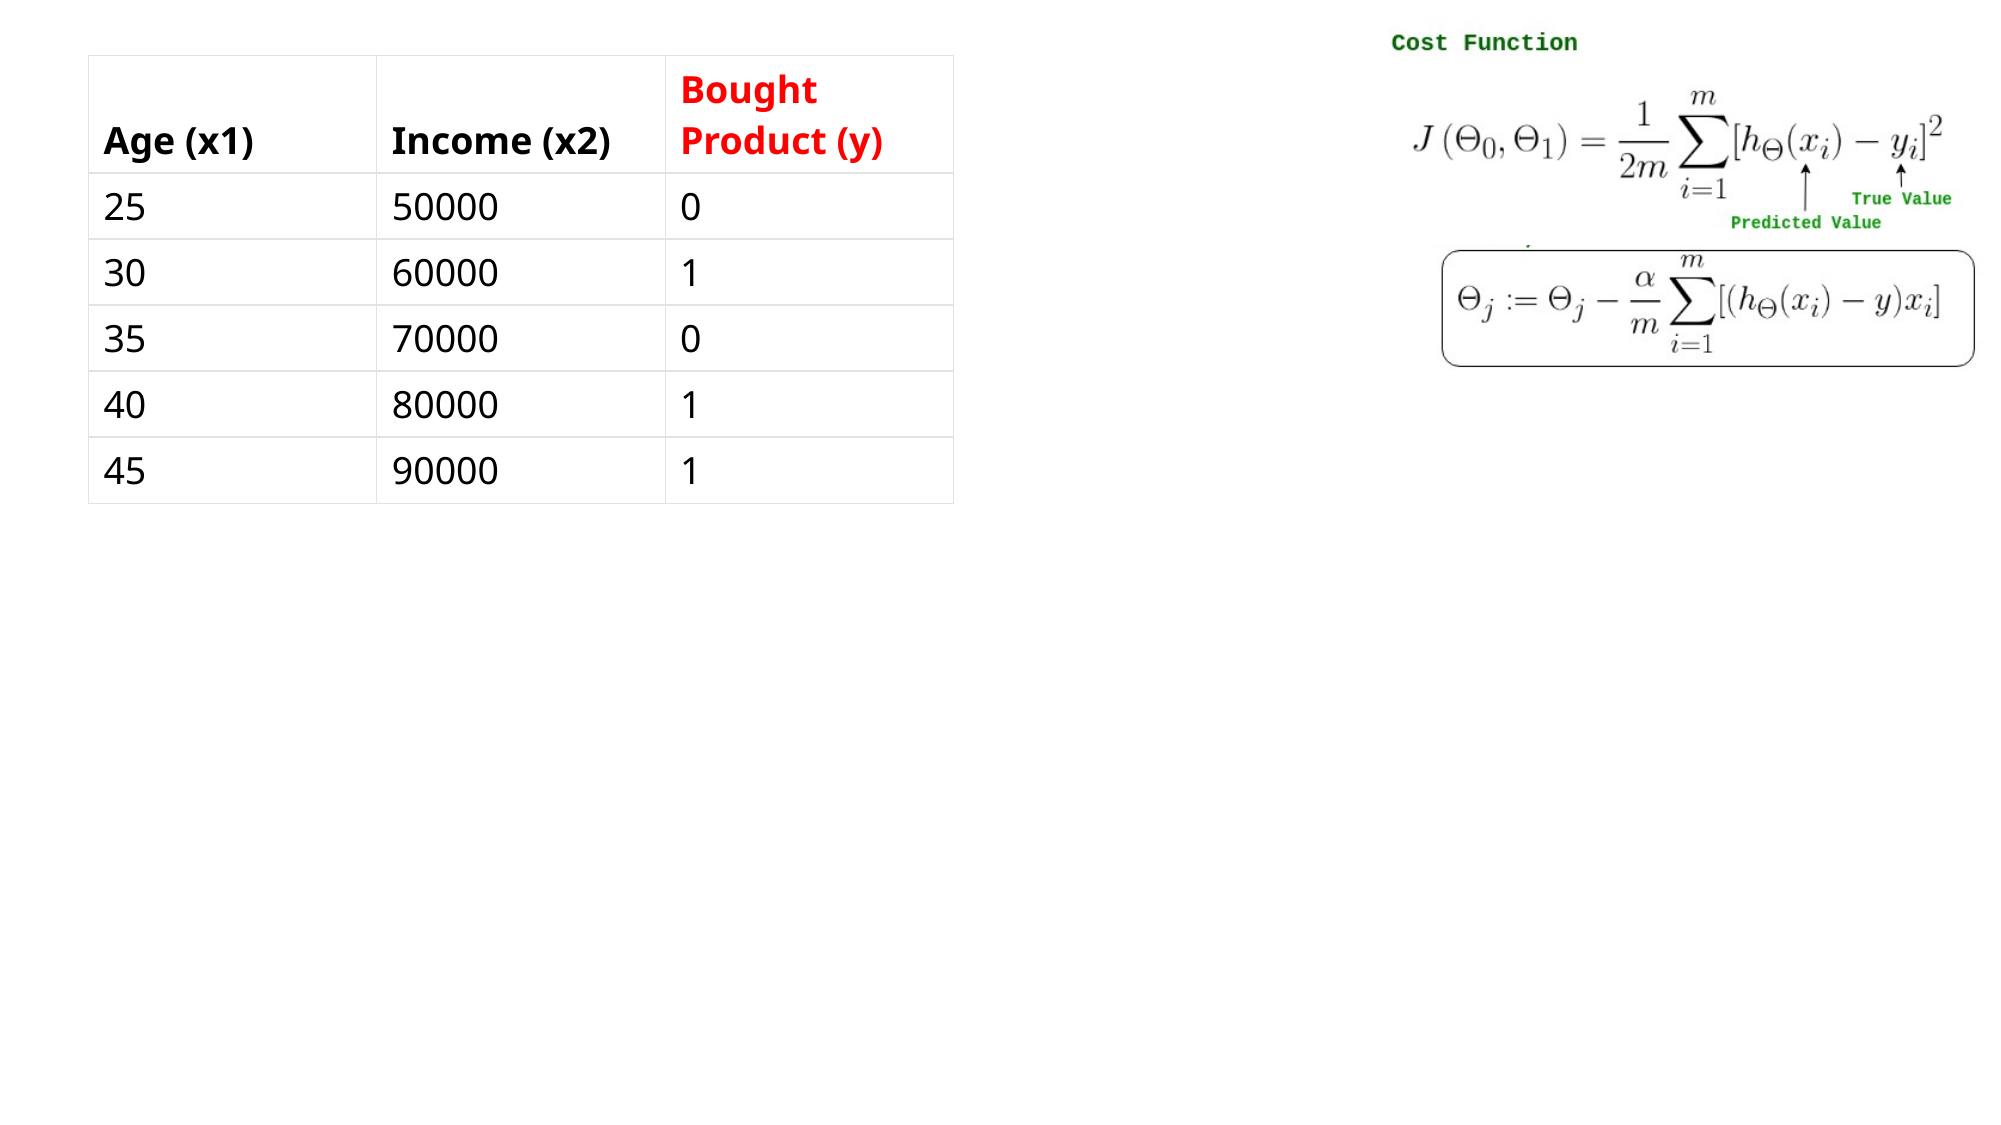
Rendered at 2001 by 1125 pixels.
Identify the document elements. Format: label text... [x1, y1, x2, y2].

table_cell 1 [666, 372, 953, 436]
table_cell 30 [89, 240, 376, 304]
table_cell 70000 [377, 306, 665, 370]
table_header Bought Product (y) [666, 56, 953, 172]
table_cell 35 [89, 306, 376, 370]
table_cell 0 [666, 174, 953, 238]
table_cell 0 [666, 306, 953, 370]
table_cell 45 [89, 438, 376, 503]
table_header Income (x2) [377, 56, 665, 172]
table_cell 50000 [377, 174, 665, 238]
table_cell 25 [89, 174, 376, 238]
table_cell 1 [666, 240, 953, 304]
picture [1370, 17, 1988, 380]
table_cell 90000 [377, 438, 665, 503]
table_cell 60000 [377, 240, 665, 304]
table_cell 1 [666, 438, 953, 503]
table_cell 40 [89, 372, 376, 436]
table_header Age (x1) [89, 56, 376, 172]
table_cell 80000 [377, 372, 665, 436]
